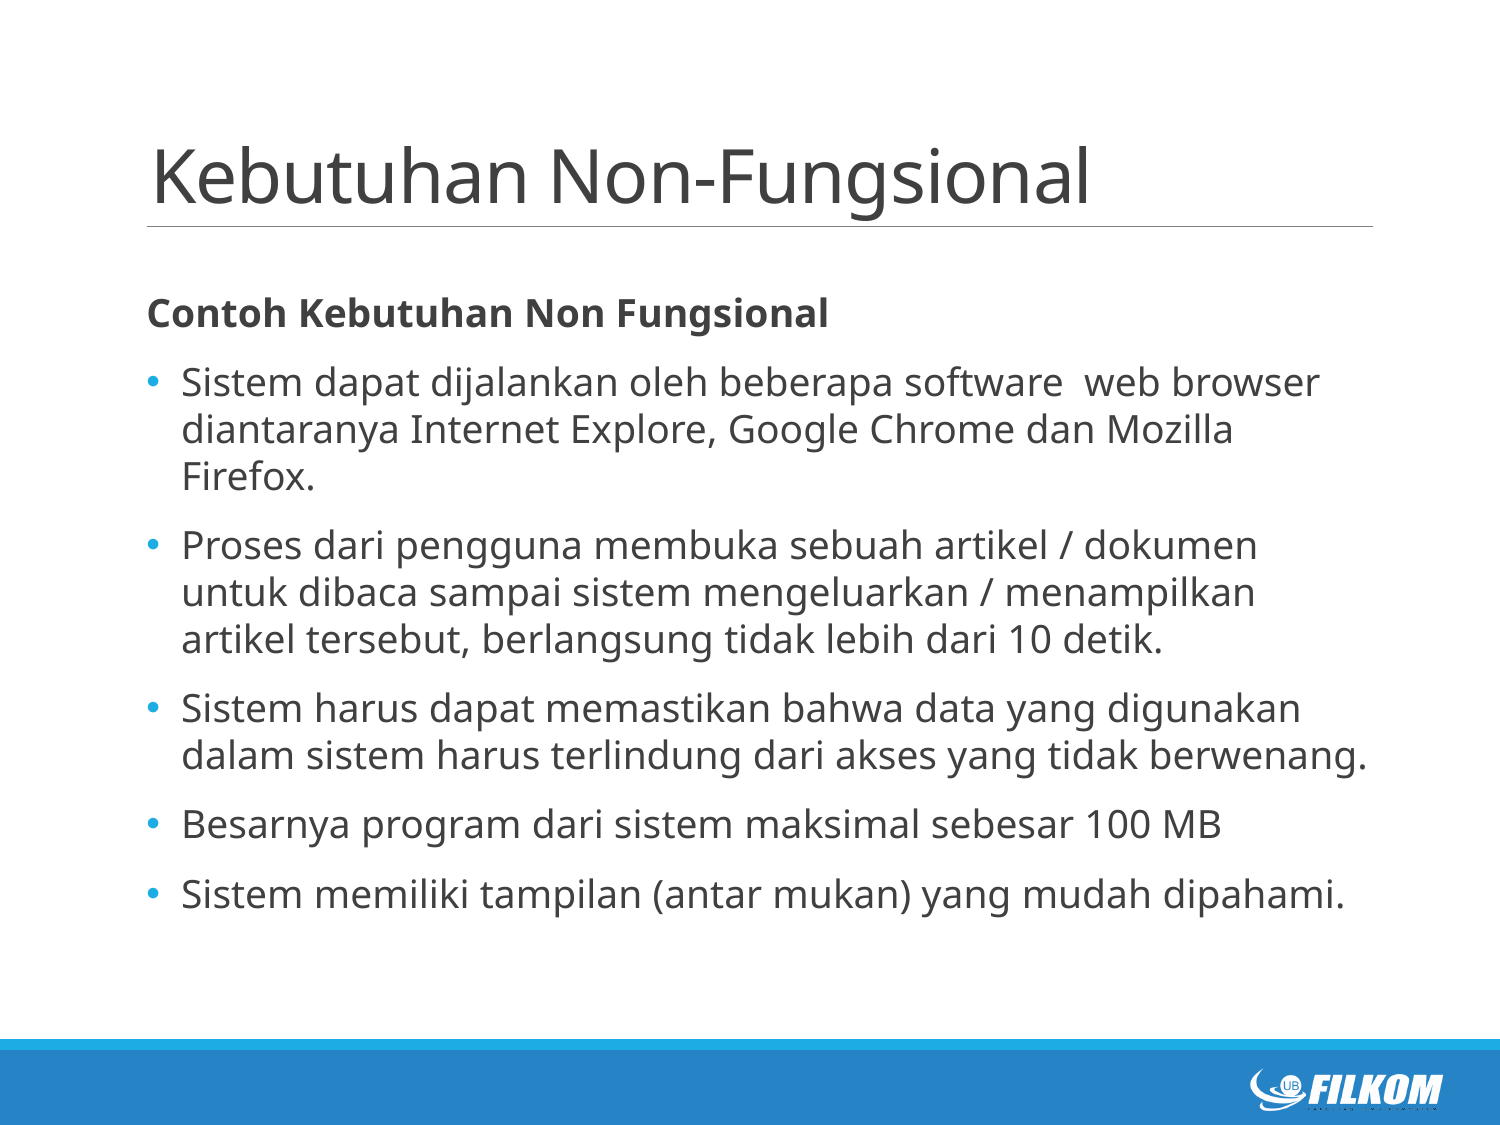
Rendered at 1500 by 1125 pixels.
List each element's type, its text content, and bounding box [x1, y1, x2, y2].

title Kebutuhan Non-Fungsional [135, 47, 1373, 227]
list Contoh Kebutuhan Non Fungsional Sistem dapat dijalankan oleh beberapa software web browser diantaranya Internet Explore, Google Chrome dan Mozilla Firefox. Proses dari pengguna membuka sebuah artikel / dokumen untuk dibaca sampai sistem mengeluarkan / menampilkan artikel tersebut, berlangsung tidak lebih dari 10 detik. Sistem harus dapat memastikan bahwa data yang digunakan dalam sistem harus terlindung dari akses yang tidak berwenang. Besarnya program dari sistem maksimal sebesar 100 MB Sistem memiliki tampilan (antar mukan) yang mudah dipahami. [135, 280, 1373, 982]
